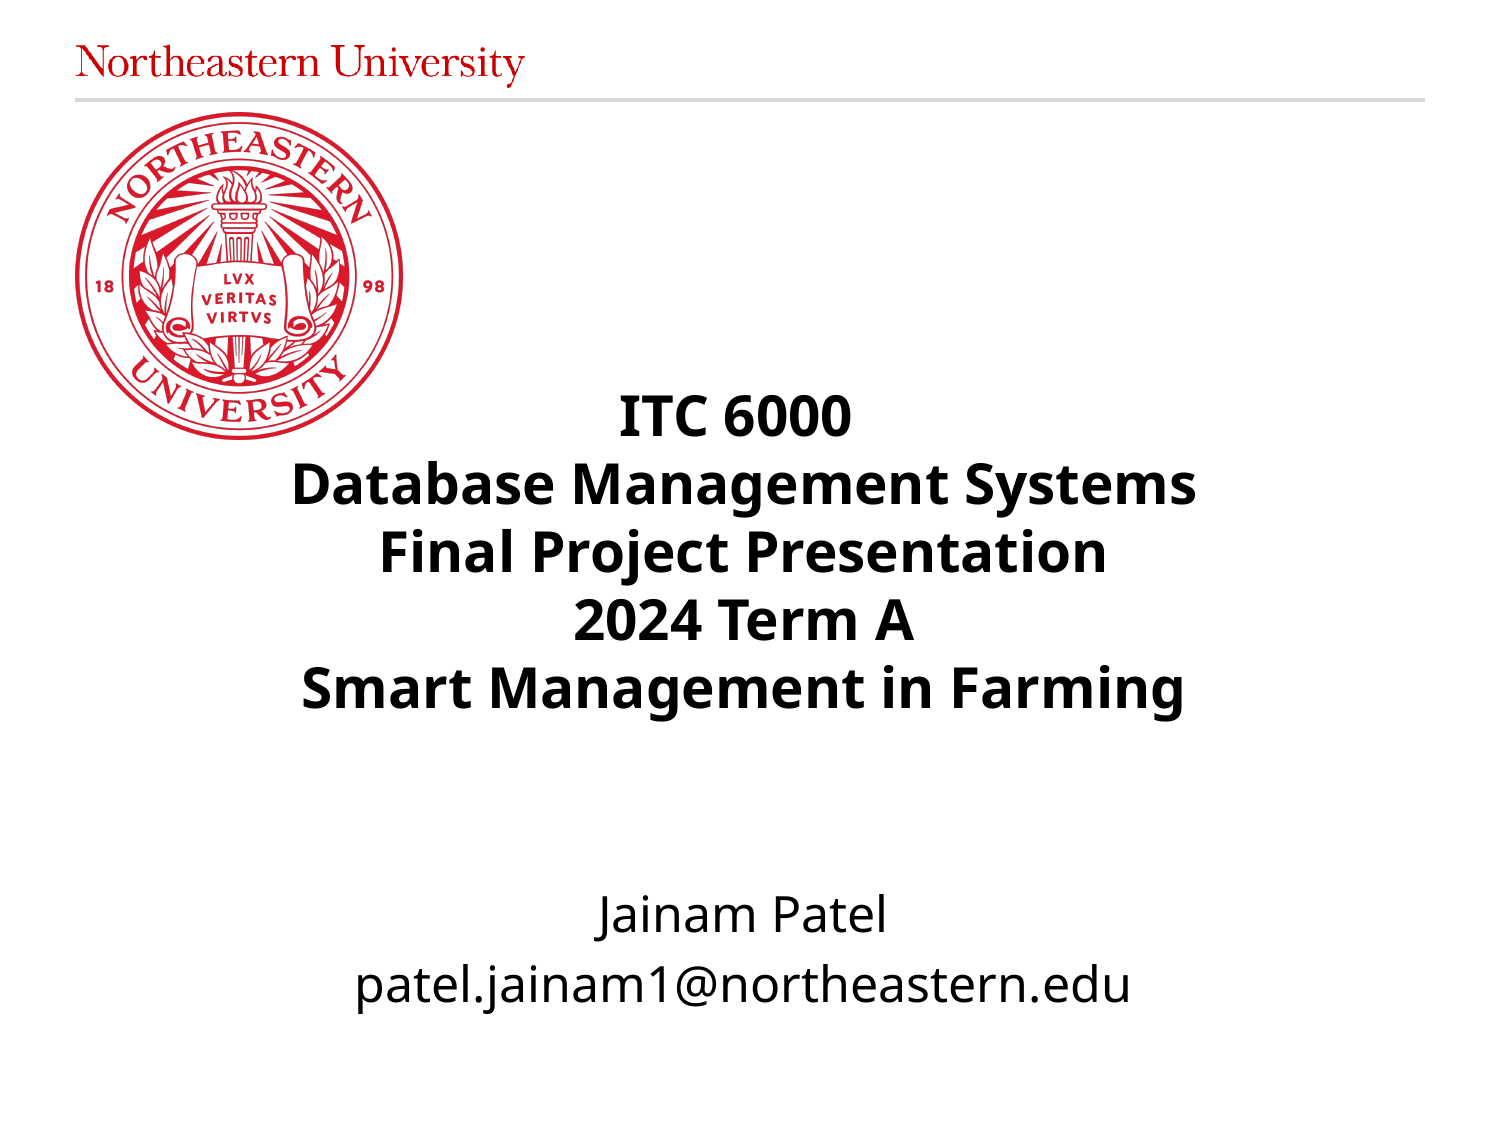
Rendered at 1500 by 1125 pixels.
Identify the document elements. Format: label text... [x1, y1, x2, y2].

text_box Jainam Patel patel.jainam1@northeastern.edu [181, 875, 1307, 1050]
picture [75, 44, 525, 88]
picture [74, 112, 403, 441]
title ITC 6000 Database Management Systems Final Project Presentation 2024 Term A Smart Management in Farming [75, 372, 1413, 800]
